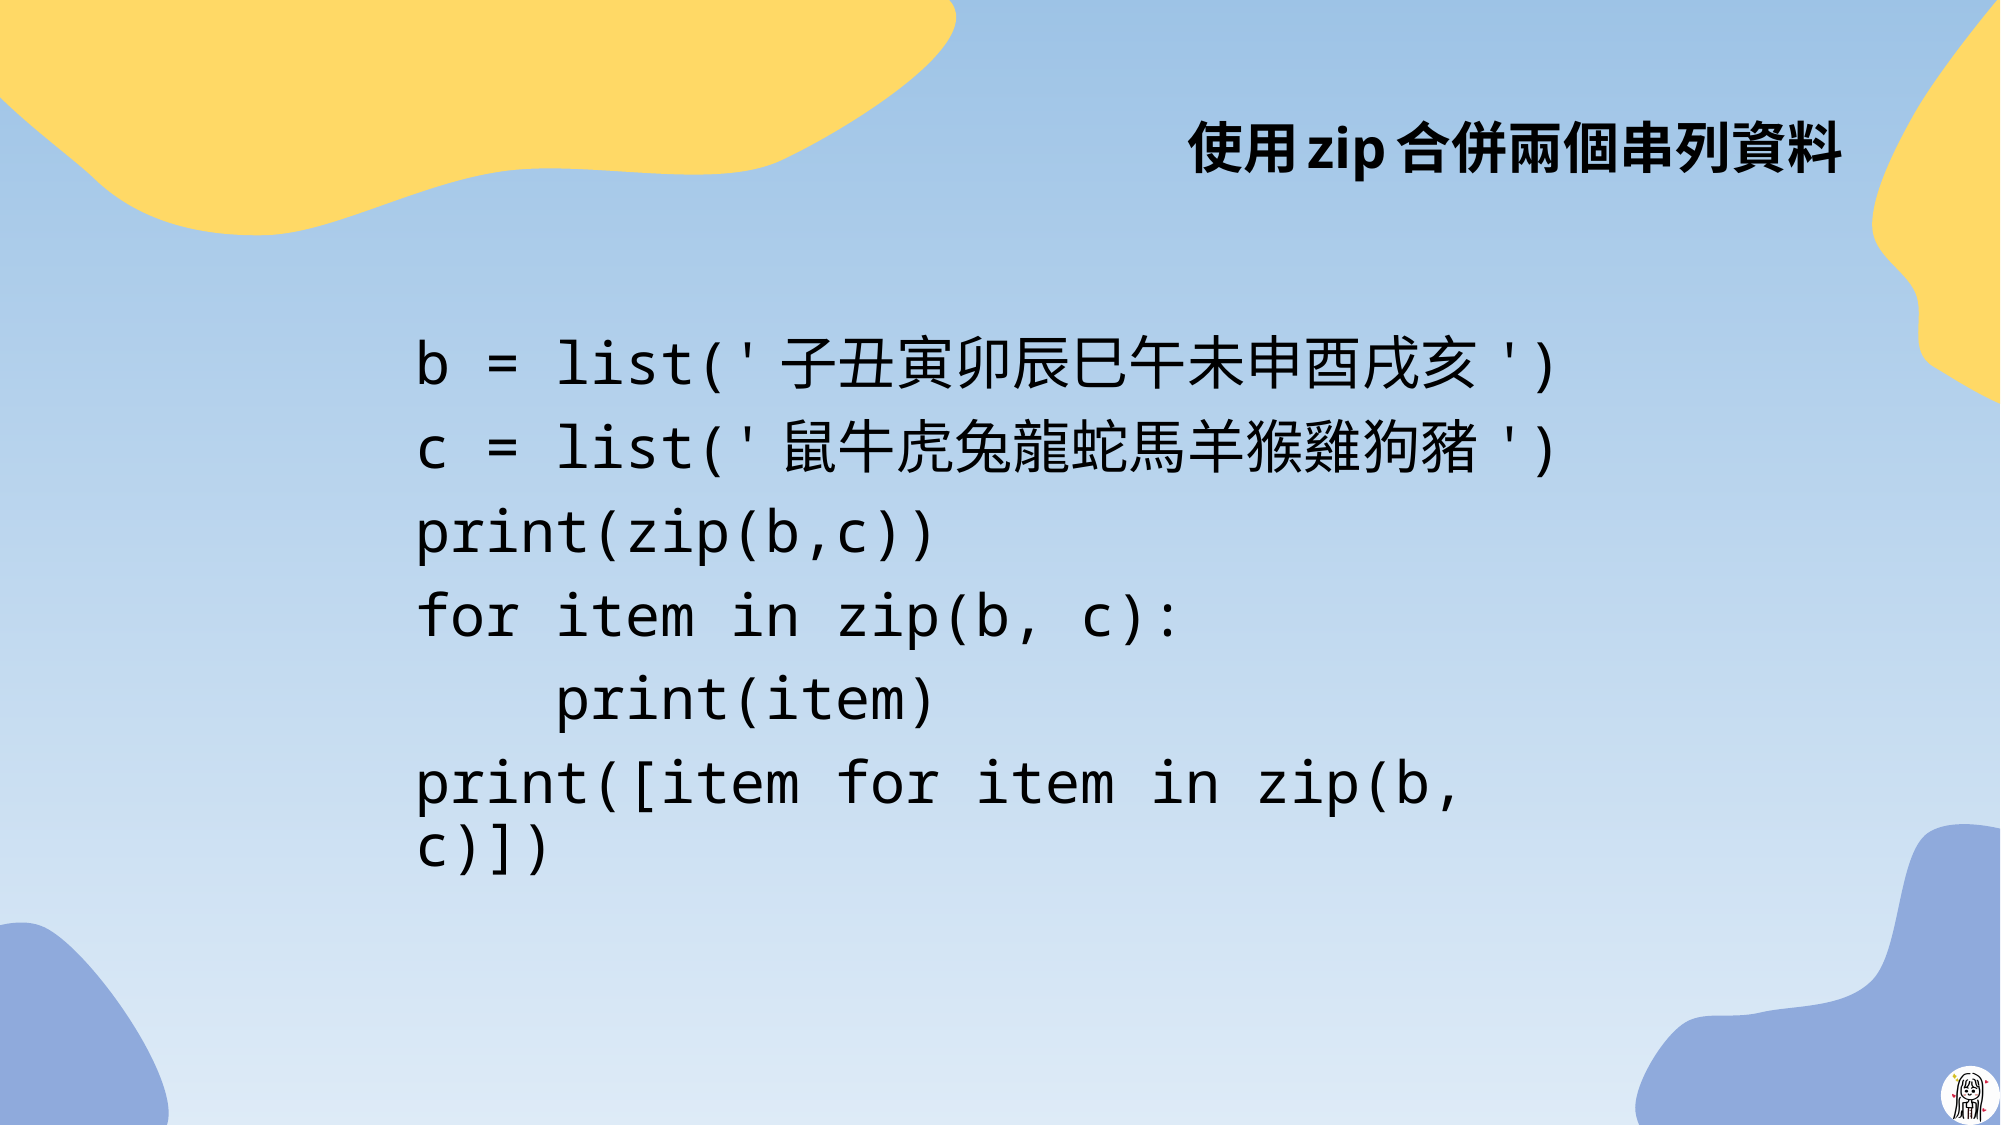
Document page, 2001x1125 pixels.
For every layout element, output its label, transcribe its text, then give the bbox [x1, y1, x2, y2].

picture [1940, 1065, 2000, 1125]
title 使用zip合併兩個串列資料 [1168, 111, 1863, 190]
list b = list('子丑寅卯辰巳午未申酉戌亥') c = list('鼠牛虎兔龍蛇馬羊猴雞狗豬') print(zip(b,c)) for item in zip(b, c): print(item) print([item for item in zip(b, c)]) [400, 326, 1600, 882]
slide_number 17 [1412, 1042, 1863, 1103]
